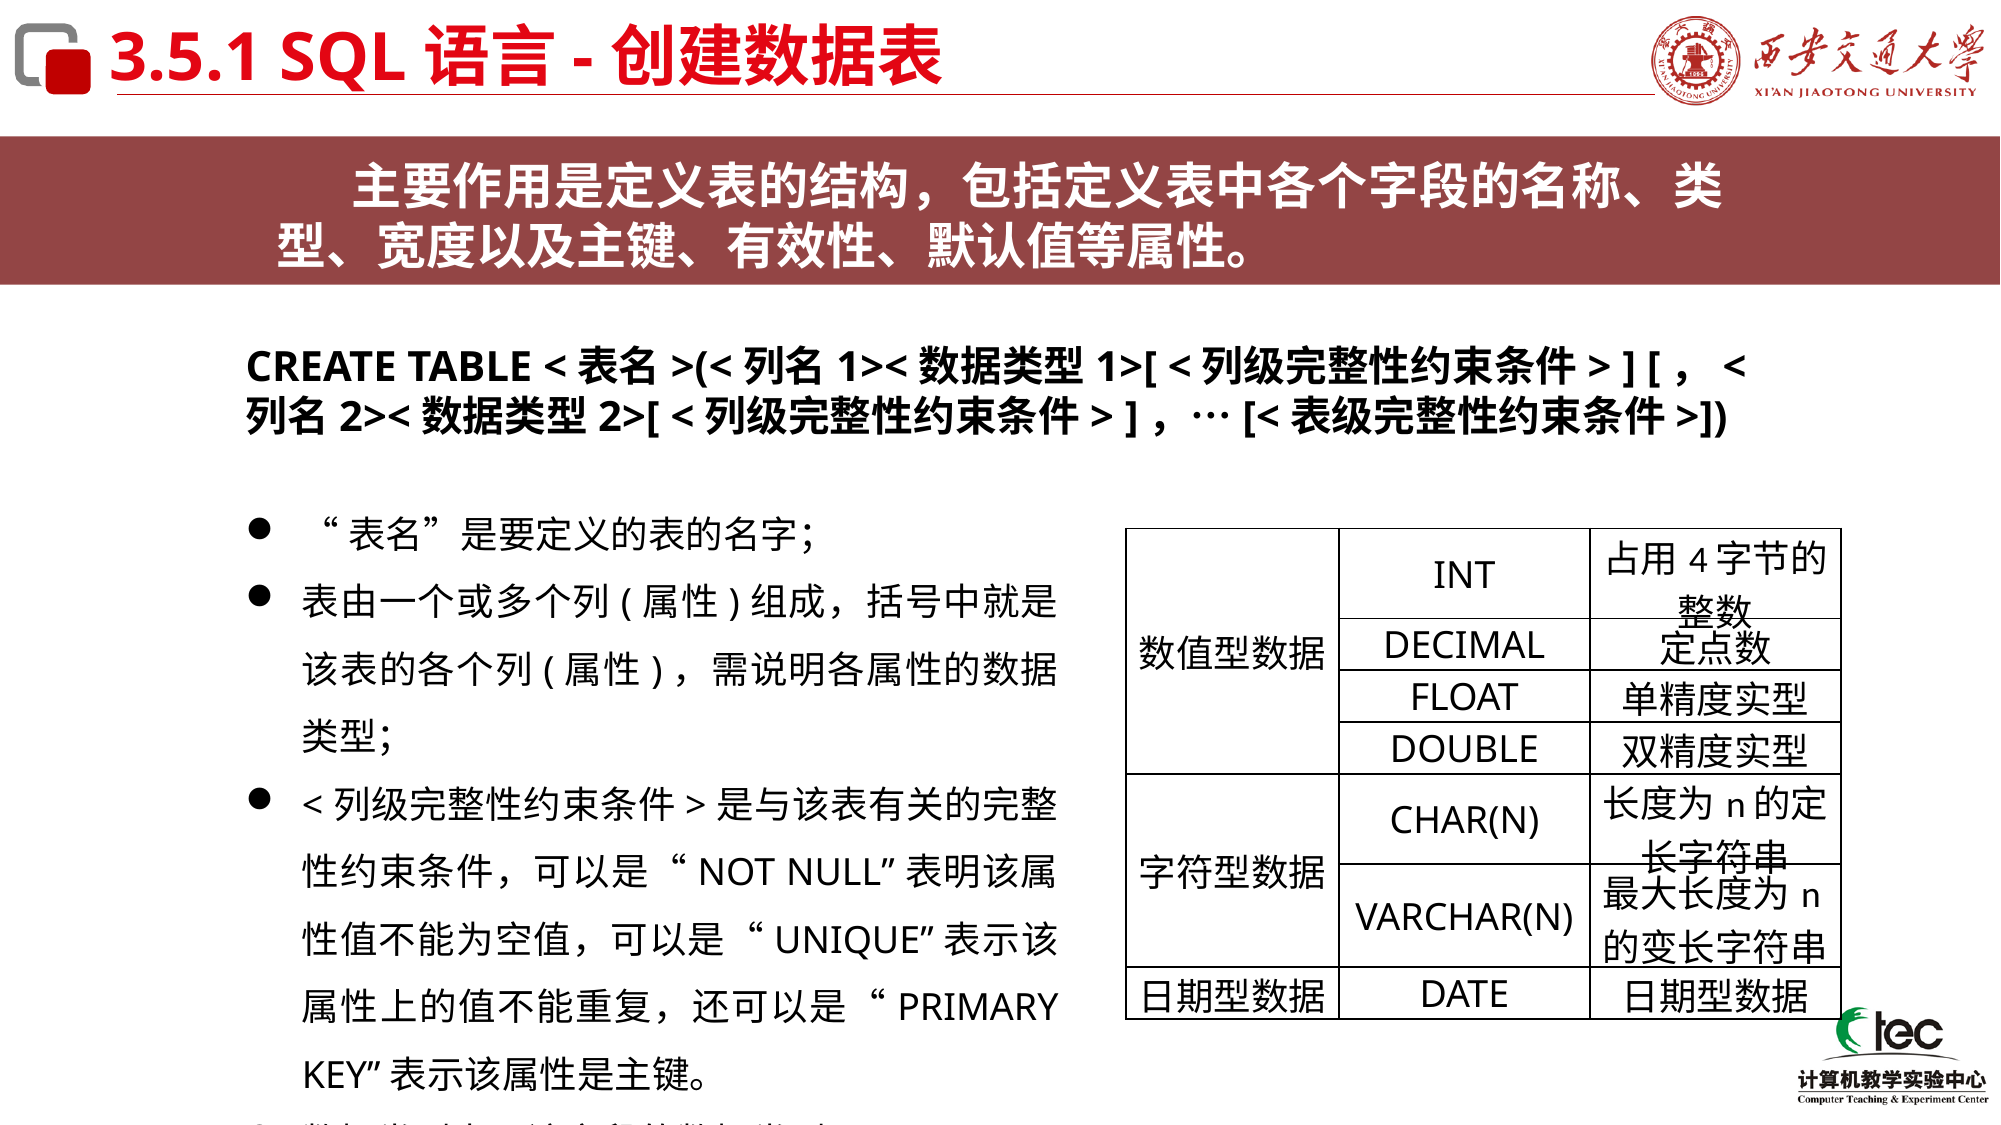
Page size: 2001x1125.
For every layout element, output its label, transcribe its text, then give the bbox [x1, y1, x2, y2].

table_cell FLOAT [1340, 671, 1589, 721]
text_box CREATE TABLE <表名>(<列名1><数据类型1>[ <列级完整性约束条件> ] [，<列名2><数据类型2>[ <列级完整性约束条件> ]，…[<表级完整性约束条件>]) [230, 332, 1769, 448]
table_cell 长度为n的定长字符串 [1591, 775, 1840, 863]
table_header 占用4字节的整数 [1591, 529, 1840, 618]
table_cell 日期型数据 [1127, 968, 1338, 1018]
table_cell VARCHAR(N) [1340, 865, 1589, 966]
table_cell 单精度实型 [1591, 671, 1840, 721]
table_cell 日期型数据 [1591, 968, 1840, 1018]
table_header INT [1340, 529, 1589, 618]
table_cell CHAR(N) [1340, 775, 1589, 863]
table_cell 字符型数据 [1127, 775, 1338, 966]
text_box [0, 136, 2000, 285]
picture [1647, 12, 1995, 109]
table_cell 定点数 [1591, 619, 1840, 669]
text_box 3.5.1 SQL语言-创建数据表 [95, 6, 959, 102]
table_header 数值型数据 [1127, 529, 1338, 773]
table_cell DECIMAL [1340, 619, 1589, 669]
table_cell DATE [1340, 968, 1589, 1018]
table_cell 最大长度为n的变长字符串 [1591, 865, 1840, 966]
table_cell DOUBLE [1340, 723, 1589, 773]
text_box “表名”是要定义的表的名字； 表由一个或多个列(属性)组成，括号中就是该表的各个列(属性)，需说明各属性的数据类型； <列级完整性约束条件>是与该表有关的完整性约束条件，可以是“NOT NULL”表明该属性值不能为空值，可以是“UNIQUE”表示该属性上的值不能重复，还可以是“PRIMARY KEY”表示该属性是主键。 数据类型表示该字段的数据类型 [230, 480, 1074, 1125]
picture [1788, 993, 2000, 1125]
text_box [19, 27, 91, 95]
table_cell 双精度实型 [1591, 723, 1840, 773]
